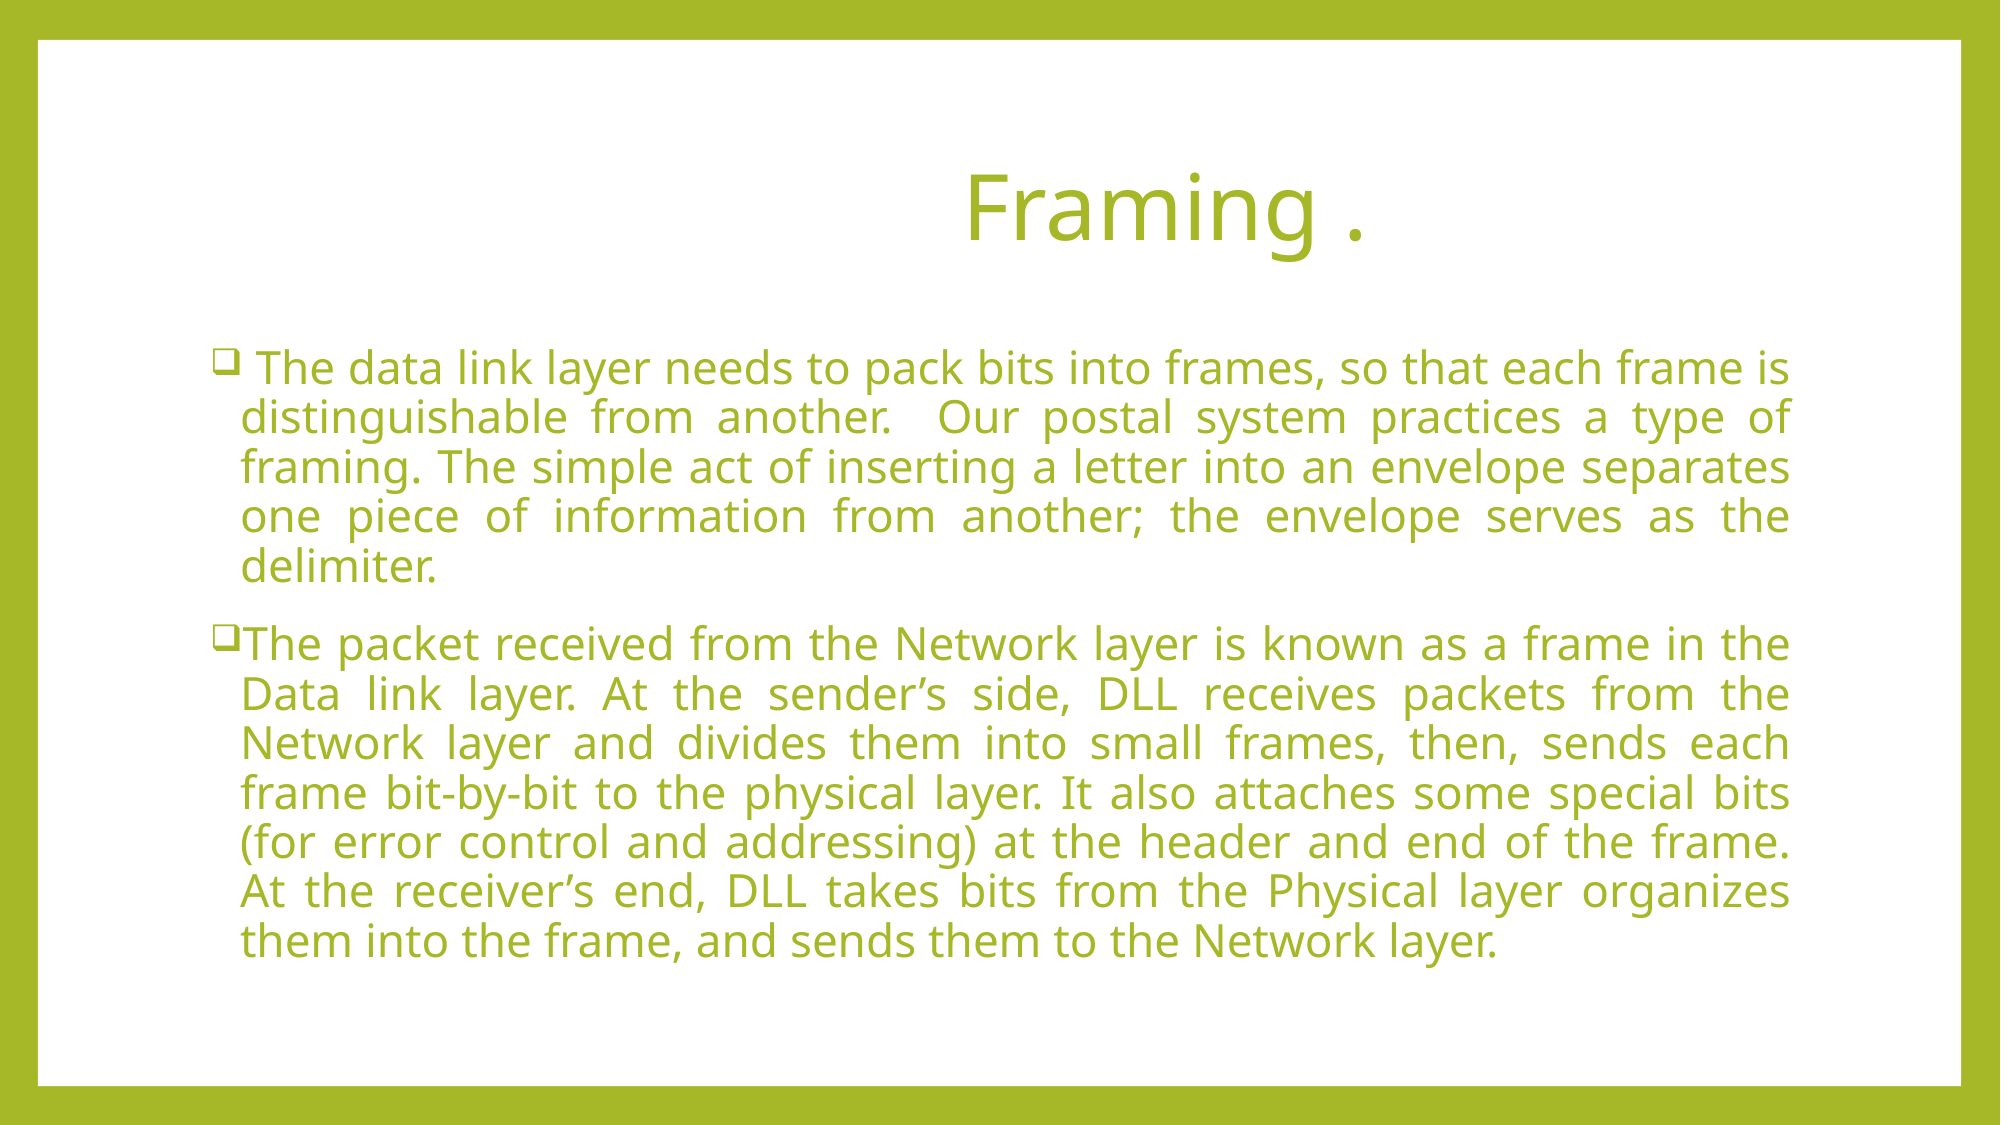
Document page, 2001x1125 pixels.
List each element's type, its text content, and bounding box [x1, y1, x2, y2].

title Framing . [187, 99, 1808, 323]
list The data link layer needs to pack bits into frames, so that each frame is distinguishable from another. Our postal system practices a type of framing. The simple act of inserting a letter into an envelope separates one piece of information from another; the envelope serves as the delimiter. The packet received from the Network layer is known as a frame in the Data link layer. At the sender’s side, DLL receives packets from the Network layer and divides them into small frames, then, sends each frame bit-by-bit to the physical layer. It also attaches some special bits (for error control and addressing) at the header and end of the frame. At the receiver’s end, DLL takes bits from the Physical layer organizes them into the frame, and sends them to the Network layer. [187, 337, 1808, 1000]
